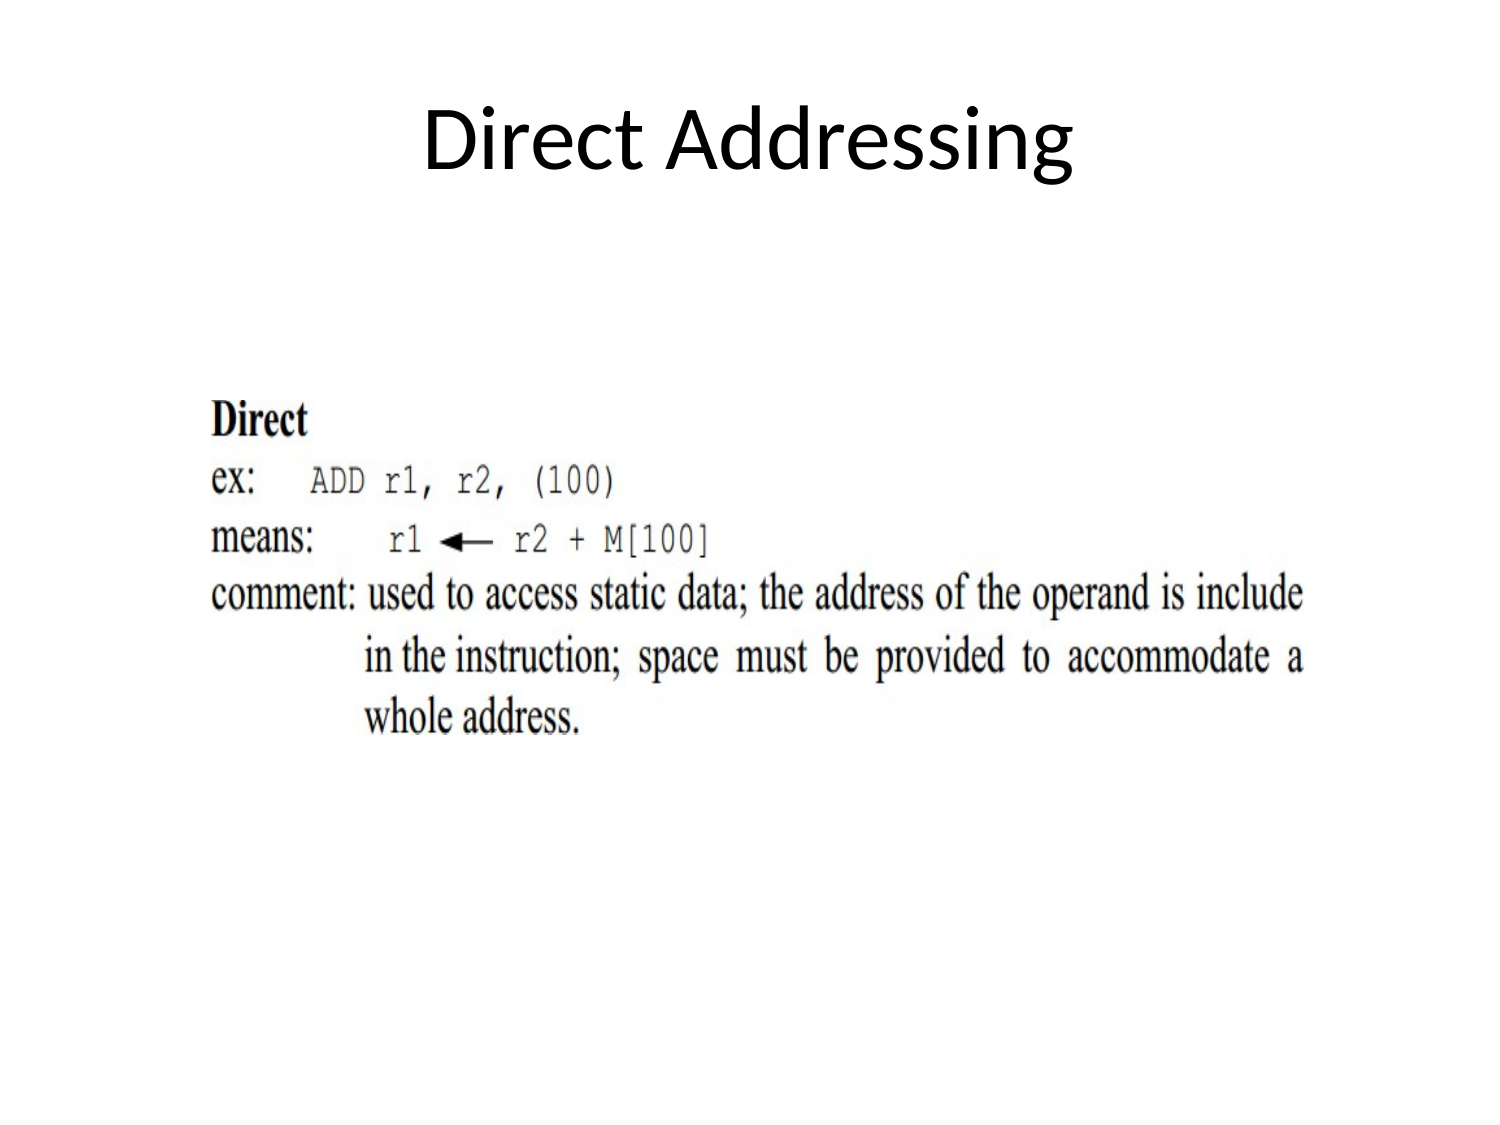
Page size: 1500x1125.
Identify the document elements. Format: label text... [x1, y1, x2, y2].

title Direct Addressing [420, 75, 1081, 266]
picture [210, 400, 1305, 735]
